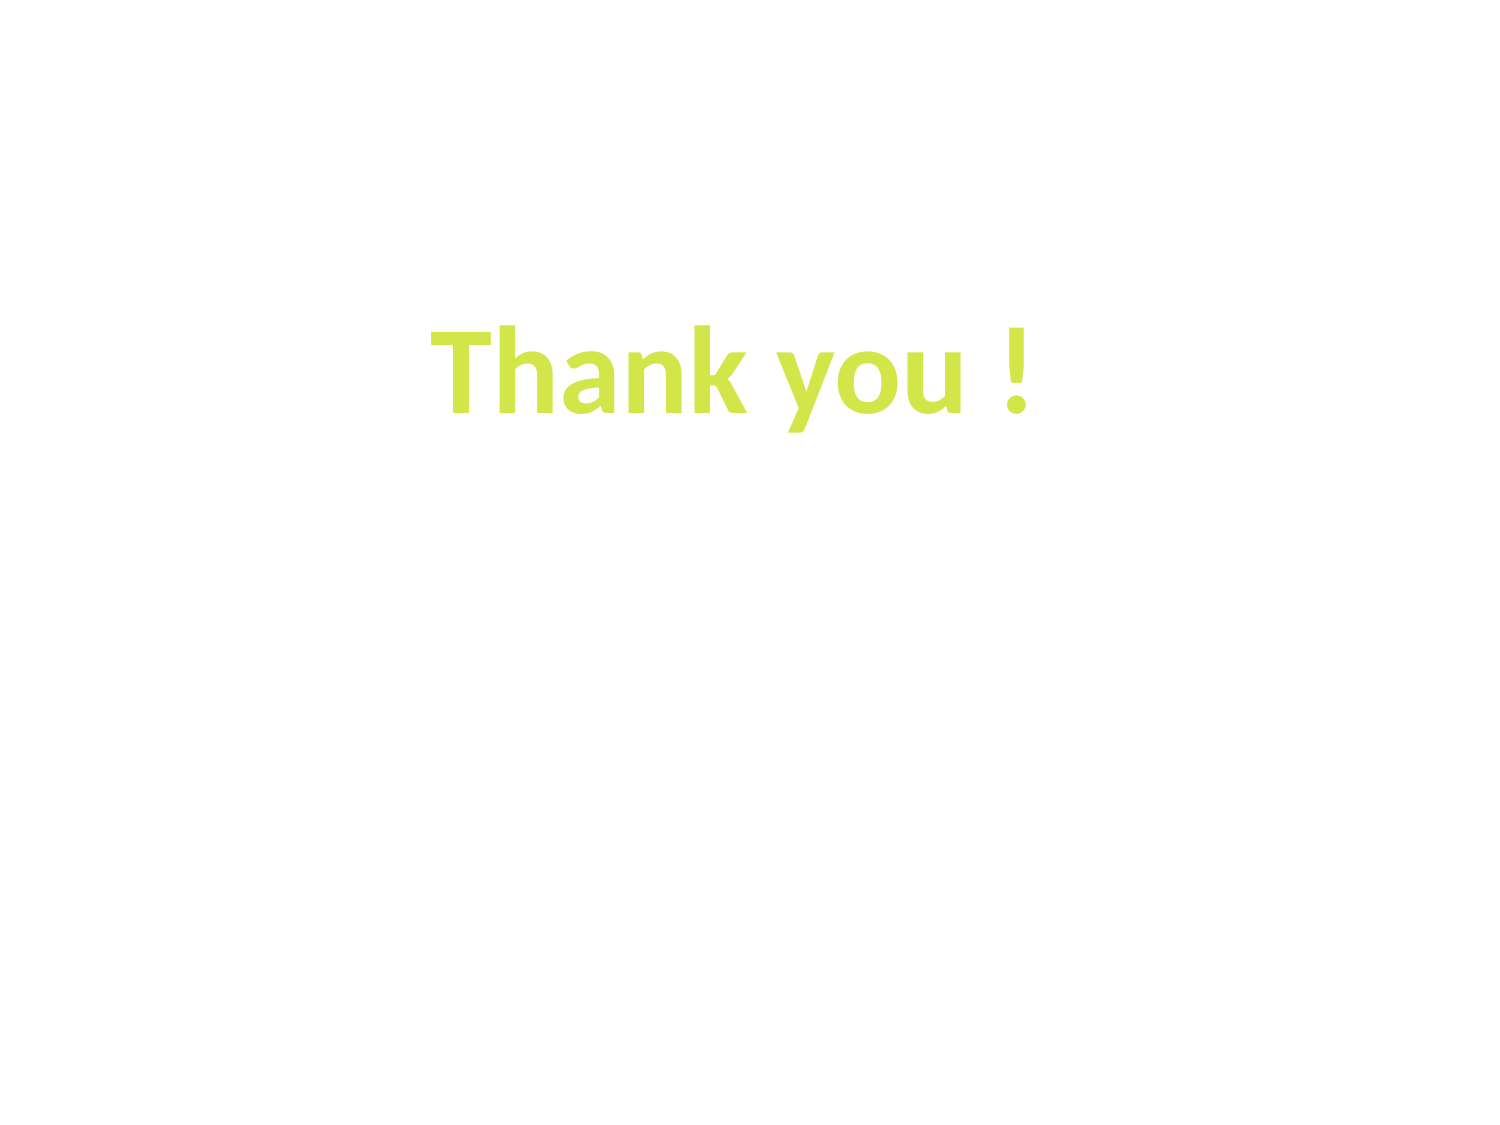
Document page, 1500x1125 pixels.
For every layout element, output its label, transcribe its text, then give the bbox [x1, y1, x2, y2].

text_box Thank you ! [265, 281, 1204, 447]
